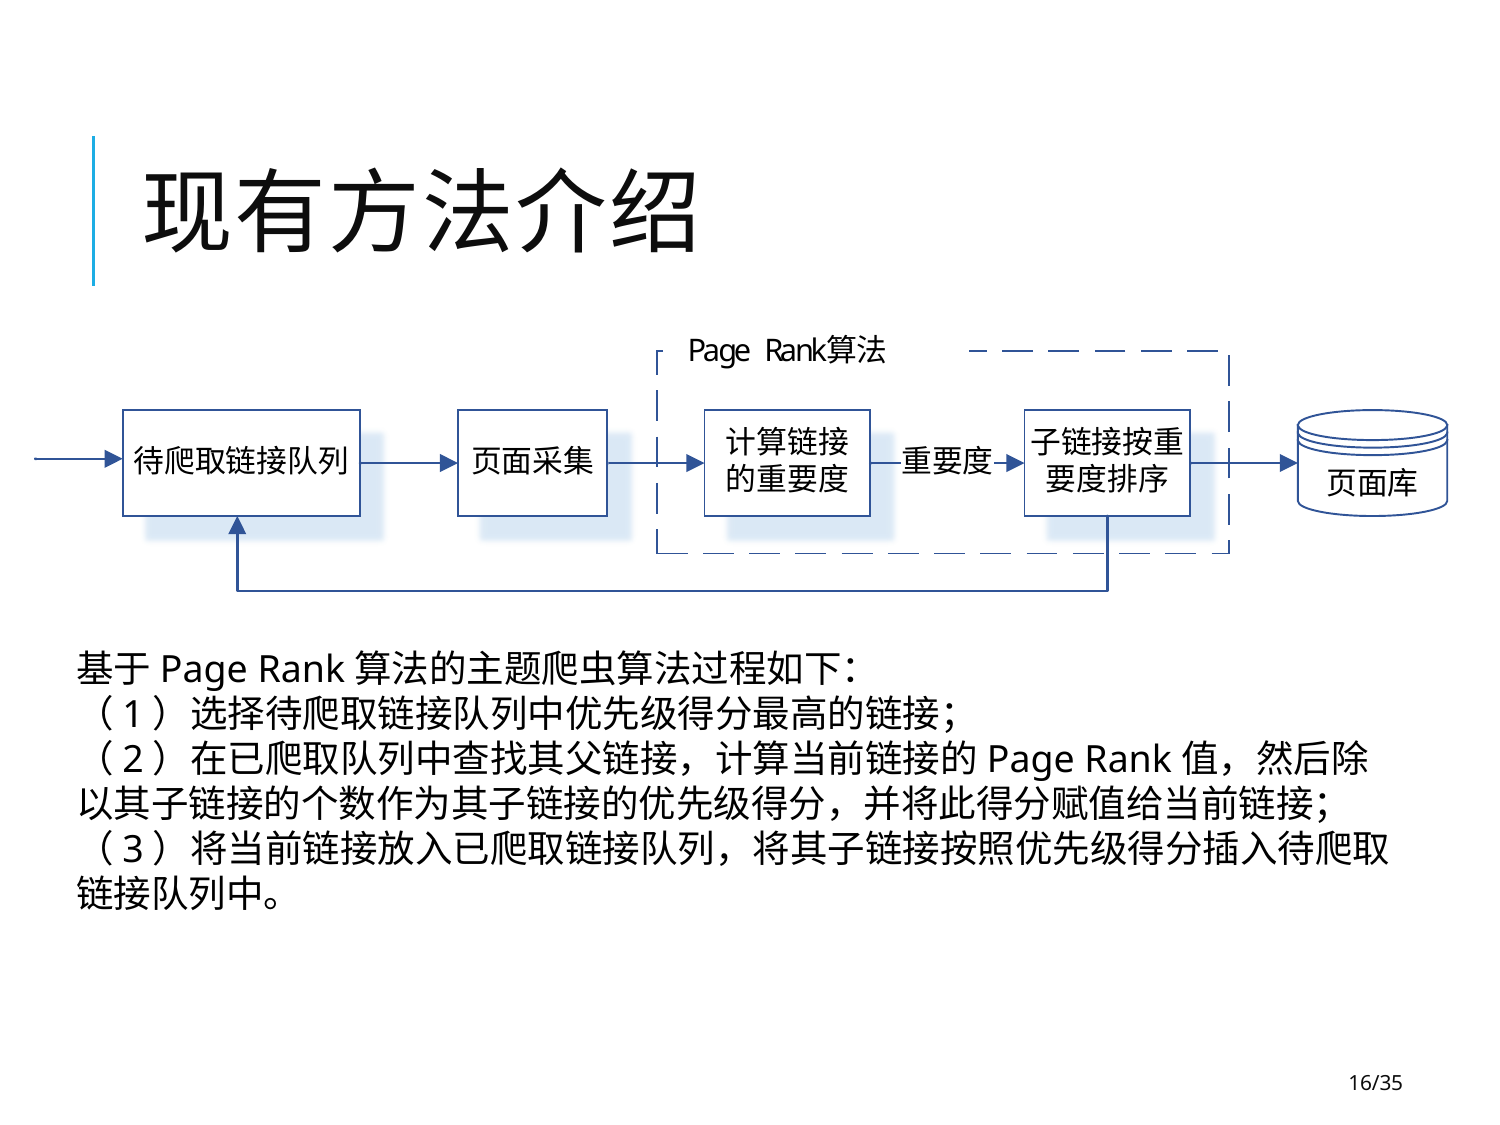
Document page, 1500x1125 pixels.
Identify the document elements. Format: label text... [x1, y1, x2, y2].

title 现有方法介绍 [126, 96, 1322, 297]
slide_number 16/35 [1333, 1061, 1454, 1107]
text_box 基于Page Rank算法的主题爬虫算法过程如下： （1）选择待爬取链接队列中优先级得分最高的链接； （2）在已爬取队列中查找其父链接，计算当前链接的Page Rank值，然后除以其子链接的个数作为其子链接的优先级得分，并将此得分赋值给当前链接； （3）将当前链接放入已爬取链接队列，将其子链接按照优先级得分插入待爬取链接队列中。 [61, 637, 1420, 1058]
picture [30, 302, 1450, 594]
